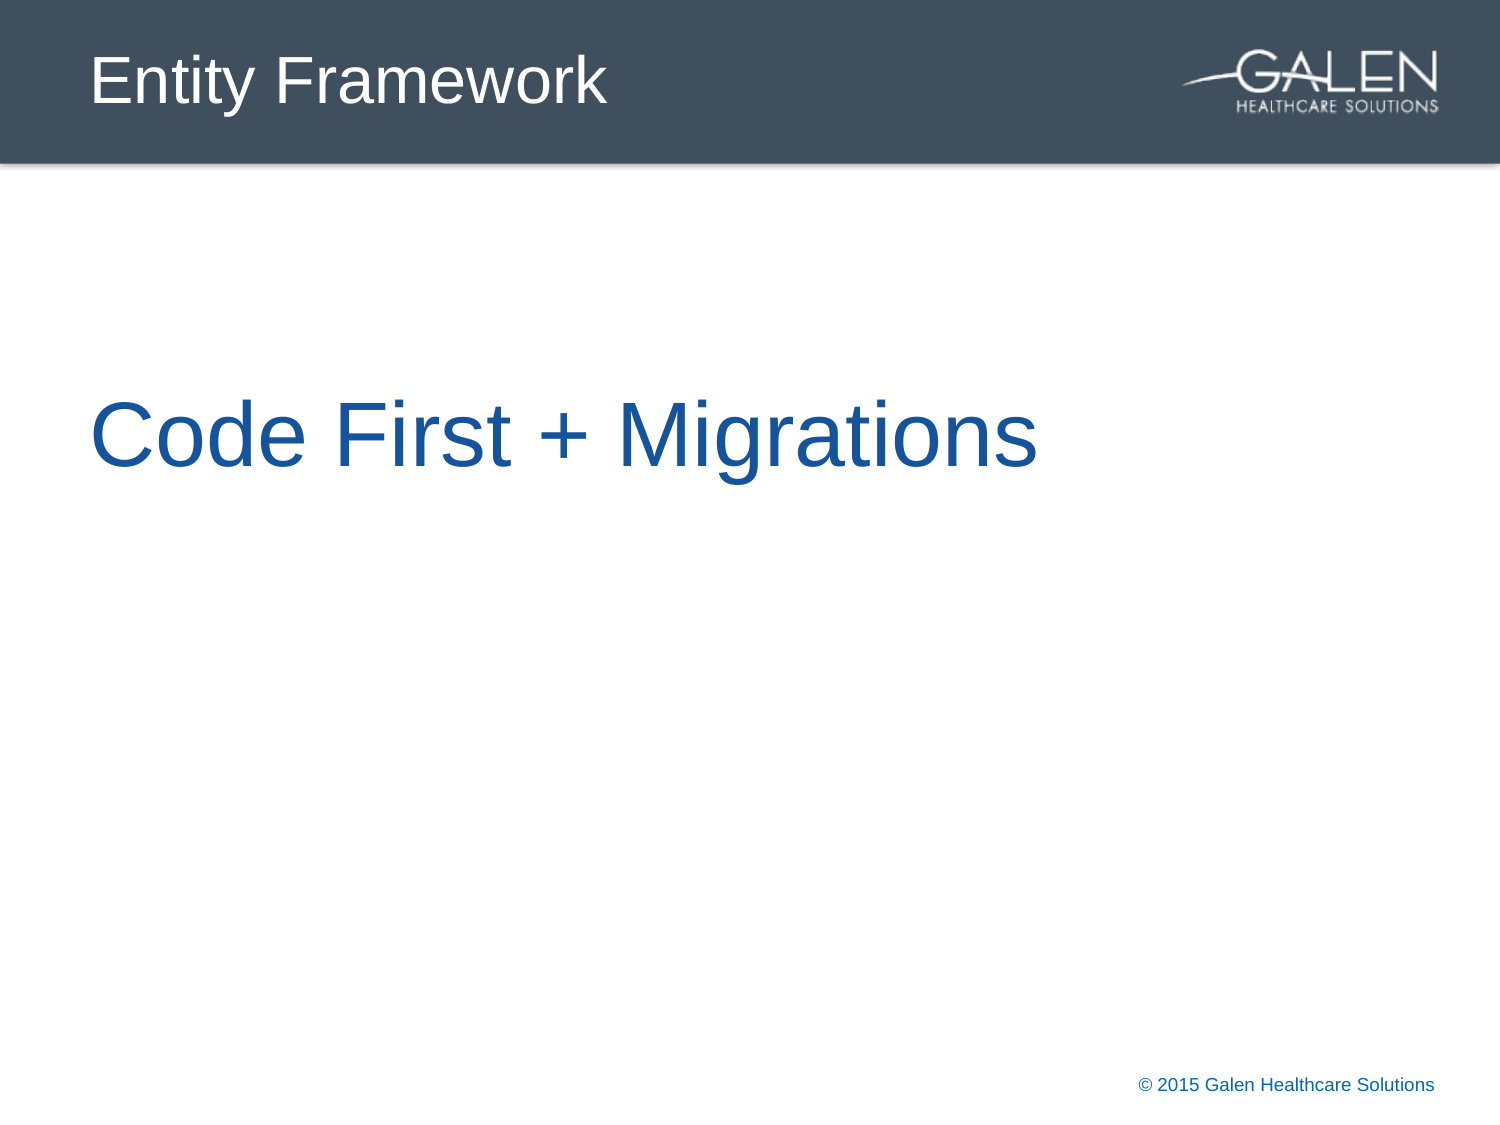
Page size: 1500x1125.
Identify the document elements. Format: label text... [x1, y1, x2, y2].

title Entity Framework [74, 32, 1181, 121]
list Code First + Migrations [74, 238, 1427, 1015]
picture [1181, 49, 1439, 114]
